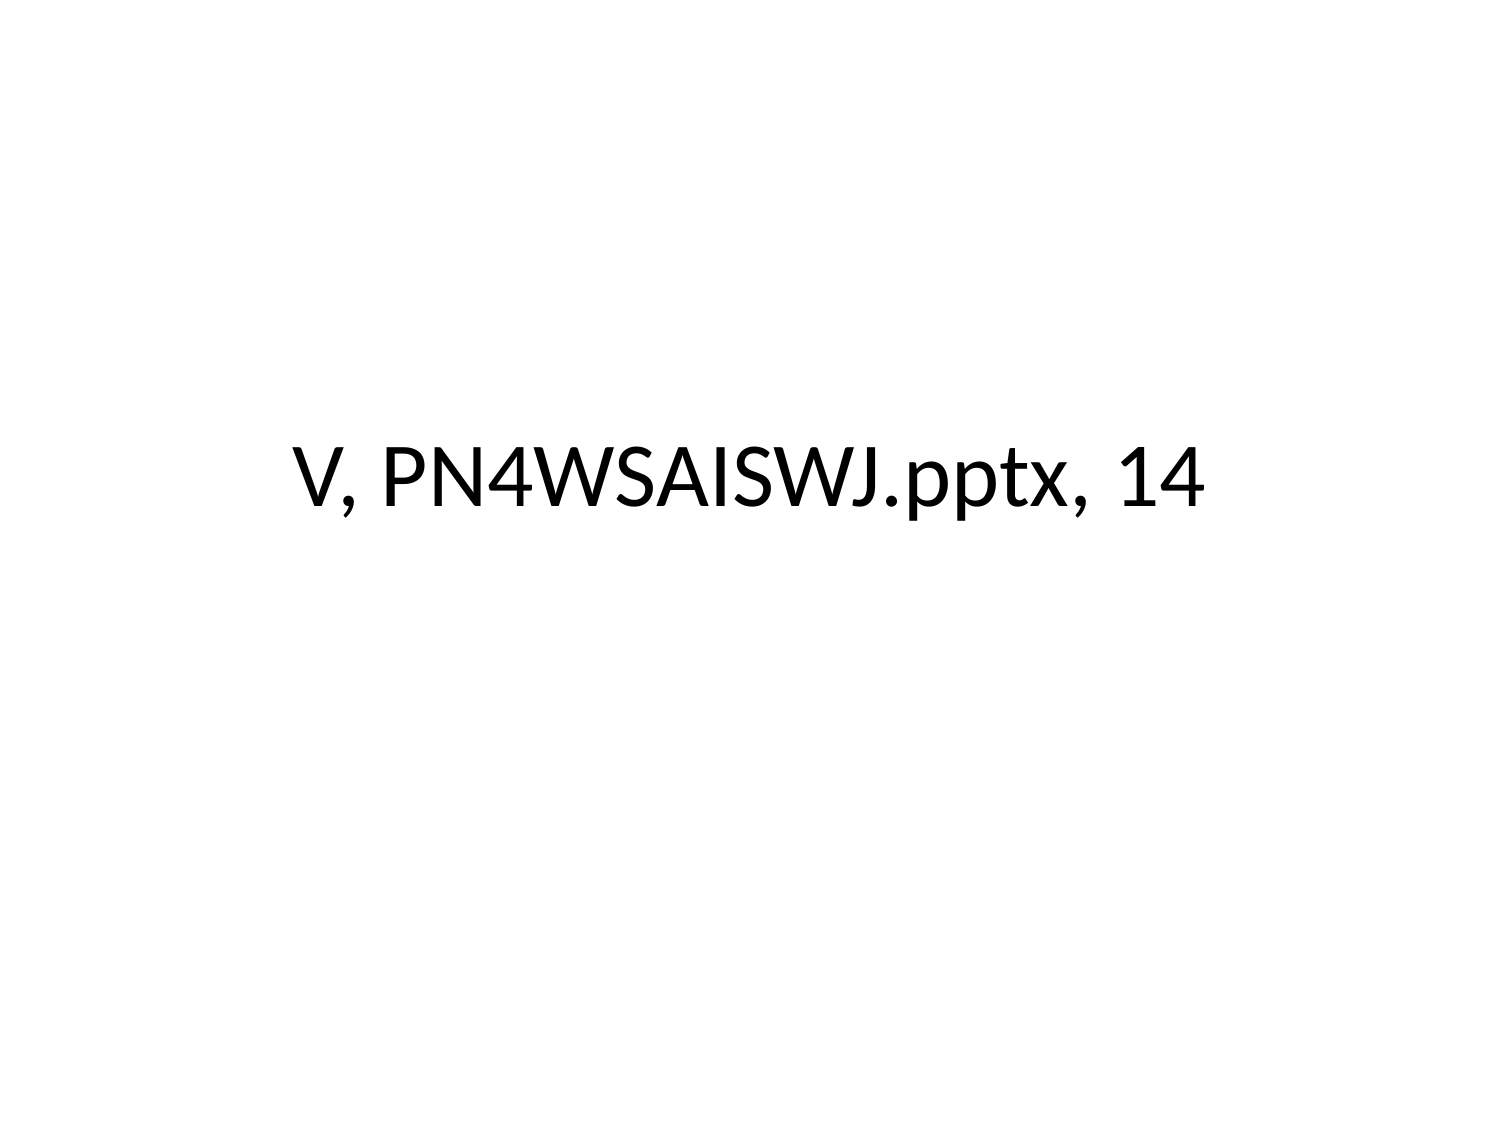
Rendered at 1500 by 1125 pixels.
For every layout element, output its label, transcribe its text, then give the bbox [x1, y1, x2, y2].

title V, PN4WSAISWJ.pptx, 14 [112, 349, 1388, 591]
